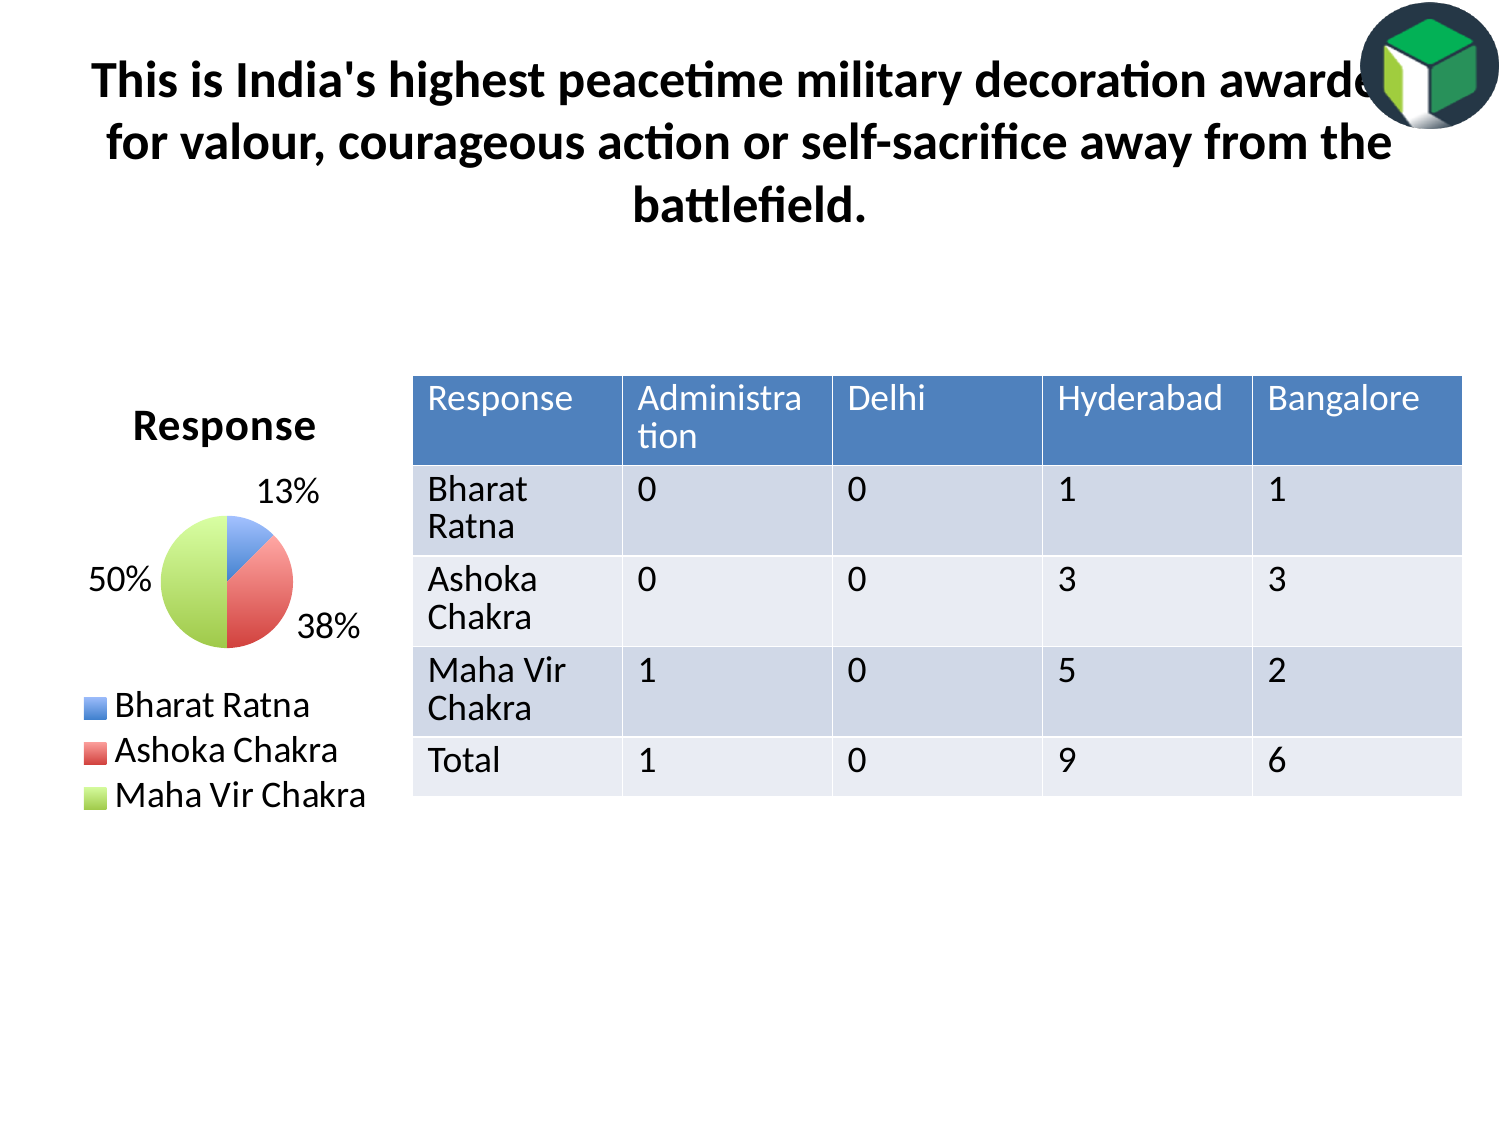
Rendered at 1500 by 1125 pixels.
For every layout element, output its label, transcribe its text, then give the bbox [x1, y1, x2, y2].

table_cell Ashoka Chakra [454, 557, 622, 646]
title This is India's highest peacetime military decoration awarded for valour, courageous action or self-sacrifice away from the battlefield. [75, 45, 1425, 233]
table_cell Bharat Ratna [454, 466, 622, 555]
table_cell Total [454, 738, 622, 796]
table_cell 3 [1253, 557, 1462, 646]
table_header Delhi [833, 376, 1042, 465]
table_header Response [452, 376, 622, 465]
table_header Hyderabad [1043, 376, 1252, 465]
table_cell 1 [1043, 466, 1252, 555]
table_cell 6 [1253, 738, 1462, 796]
table_cell 0 [833, 647, 1042, 736]
table_cell 9 [1043, 738, 1252, 796]
table_cell 0 [833, 557, 1042, 646]
chart [0, 374, 451, 826]
table_cell Maha Vir Chakra [454, 647, 622, 736]
table_cell 5 [1043, 647, 1252, 736]
table_cell 0 [623, 466, 832, 555]
table_cell 0 [623, 557, 832, 646]
table_cell 0 [833, 466, 1042, 555]
table_cell 2 [1253, 647, 1462, 736]
picture [1360, 2, 1499, 130]
table_cell 1 [1253, 466, 1462, 555]
table_header Administration [623, 376, 832, 465]
table_cell 3 [1043, 557, 1252, 646]
table_cell 1 [623, 738, 832, 796]
table_cell 0 [833, 738, 1042, 796]
table_header Bangalore [1253, 376, 1462, 465]
table_cell 1 [623, 647, 832, 736]
